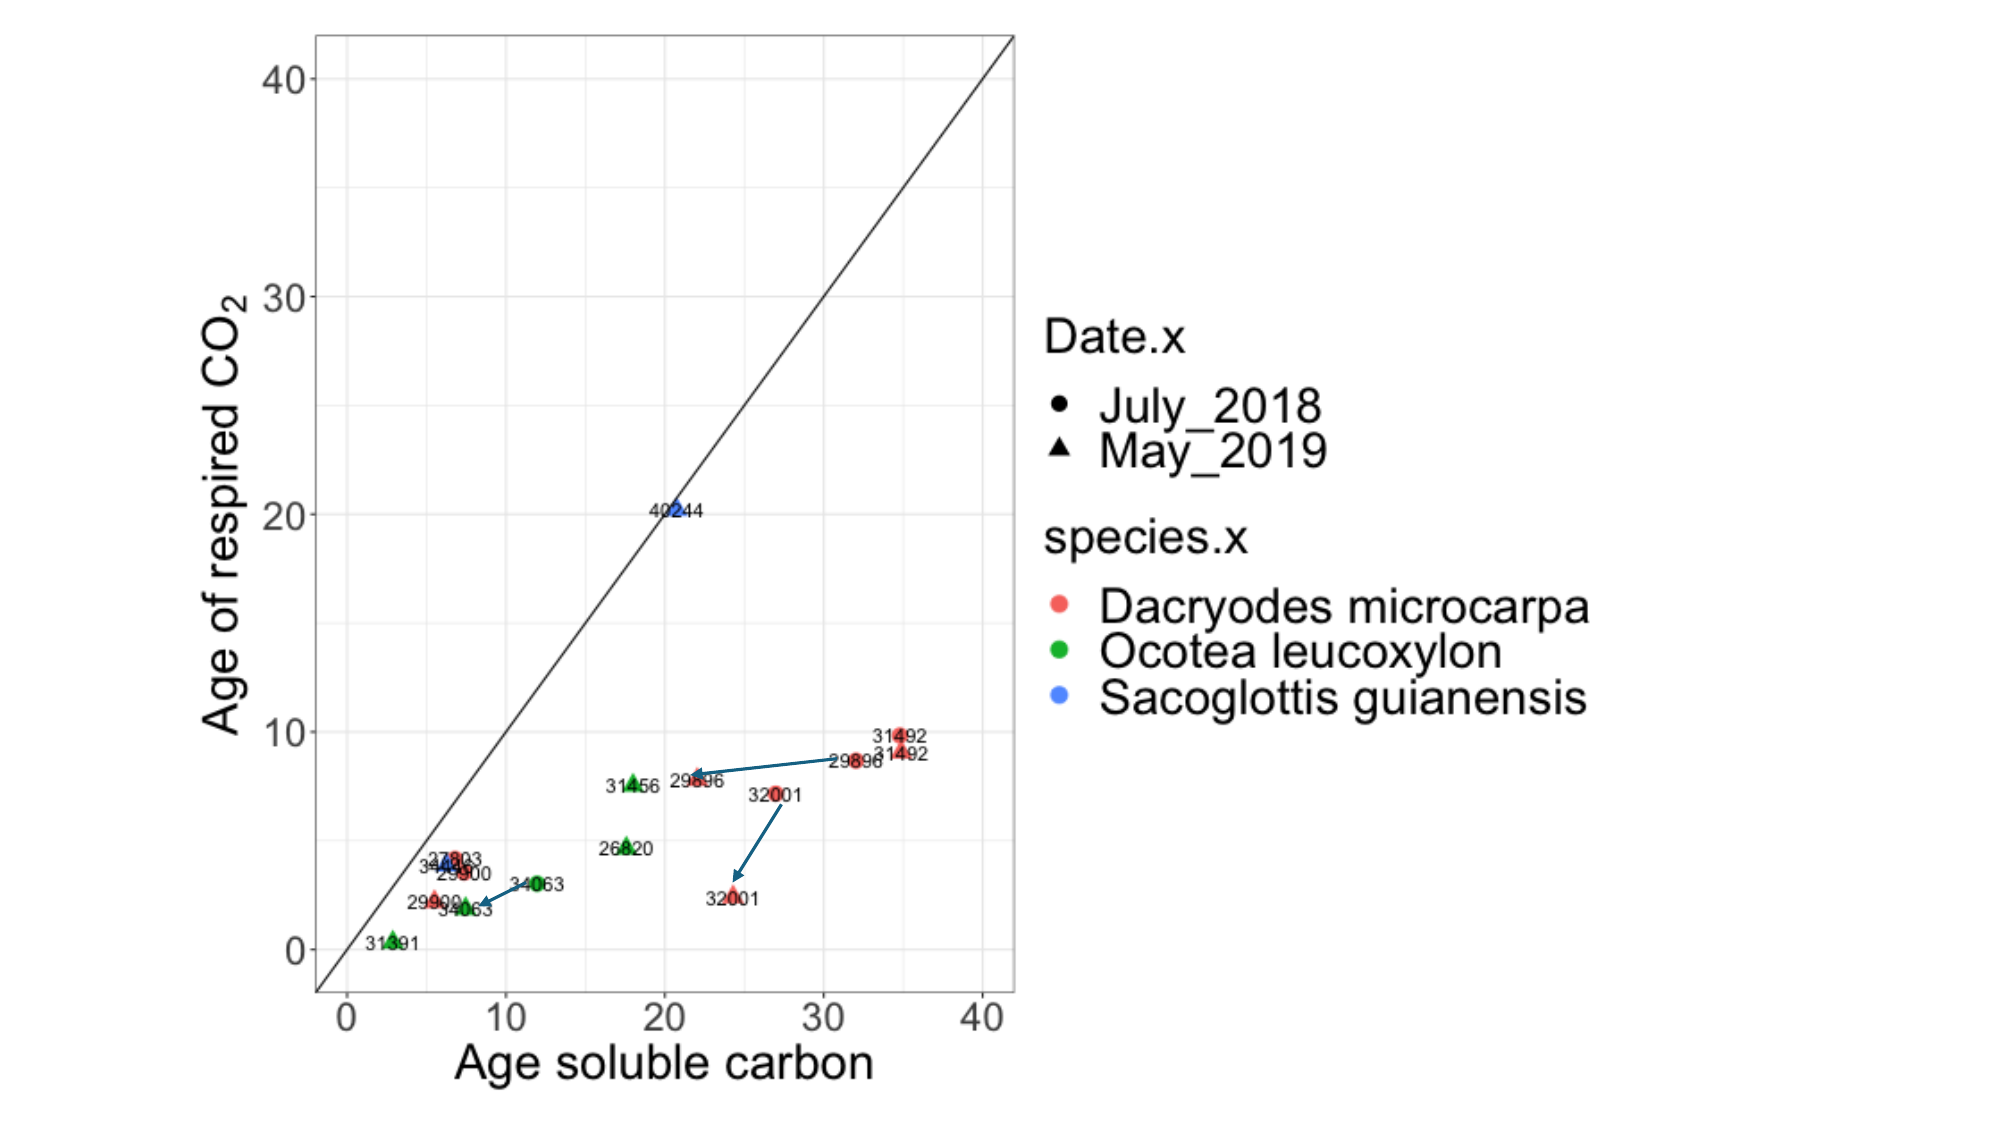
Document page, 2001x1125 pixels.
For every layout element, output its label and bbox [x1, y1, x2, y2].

text_box [732, 803, 782, 884]
text_box [477, 882, 527, 908]
text_box [689, 758, 838, 776]
picture [191, 25, 1623, 1100]
